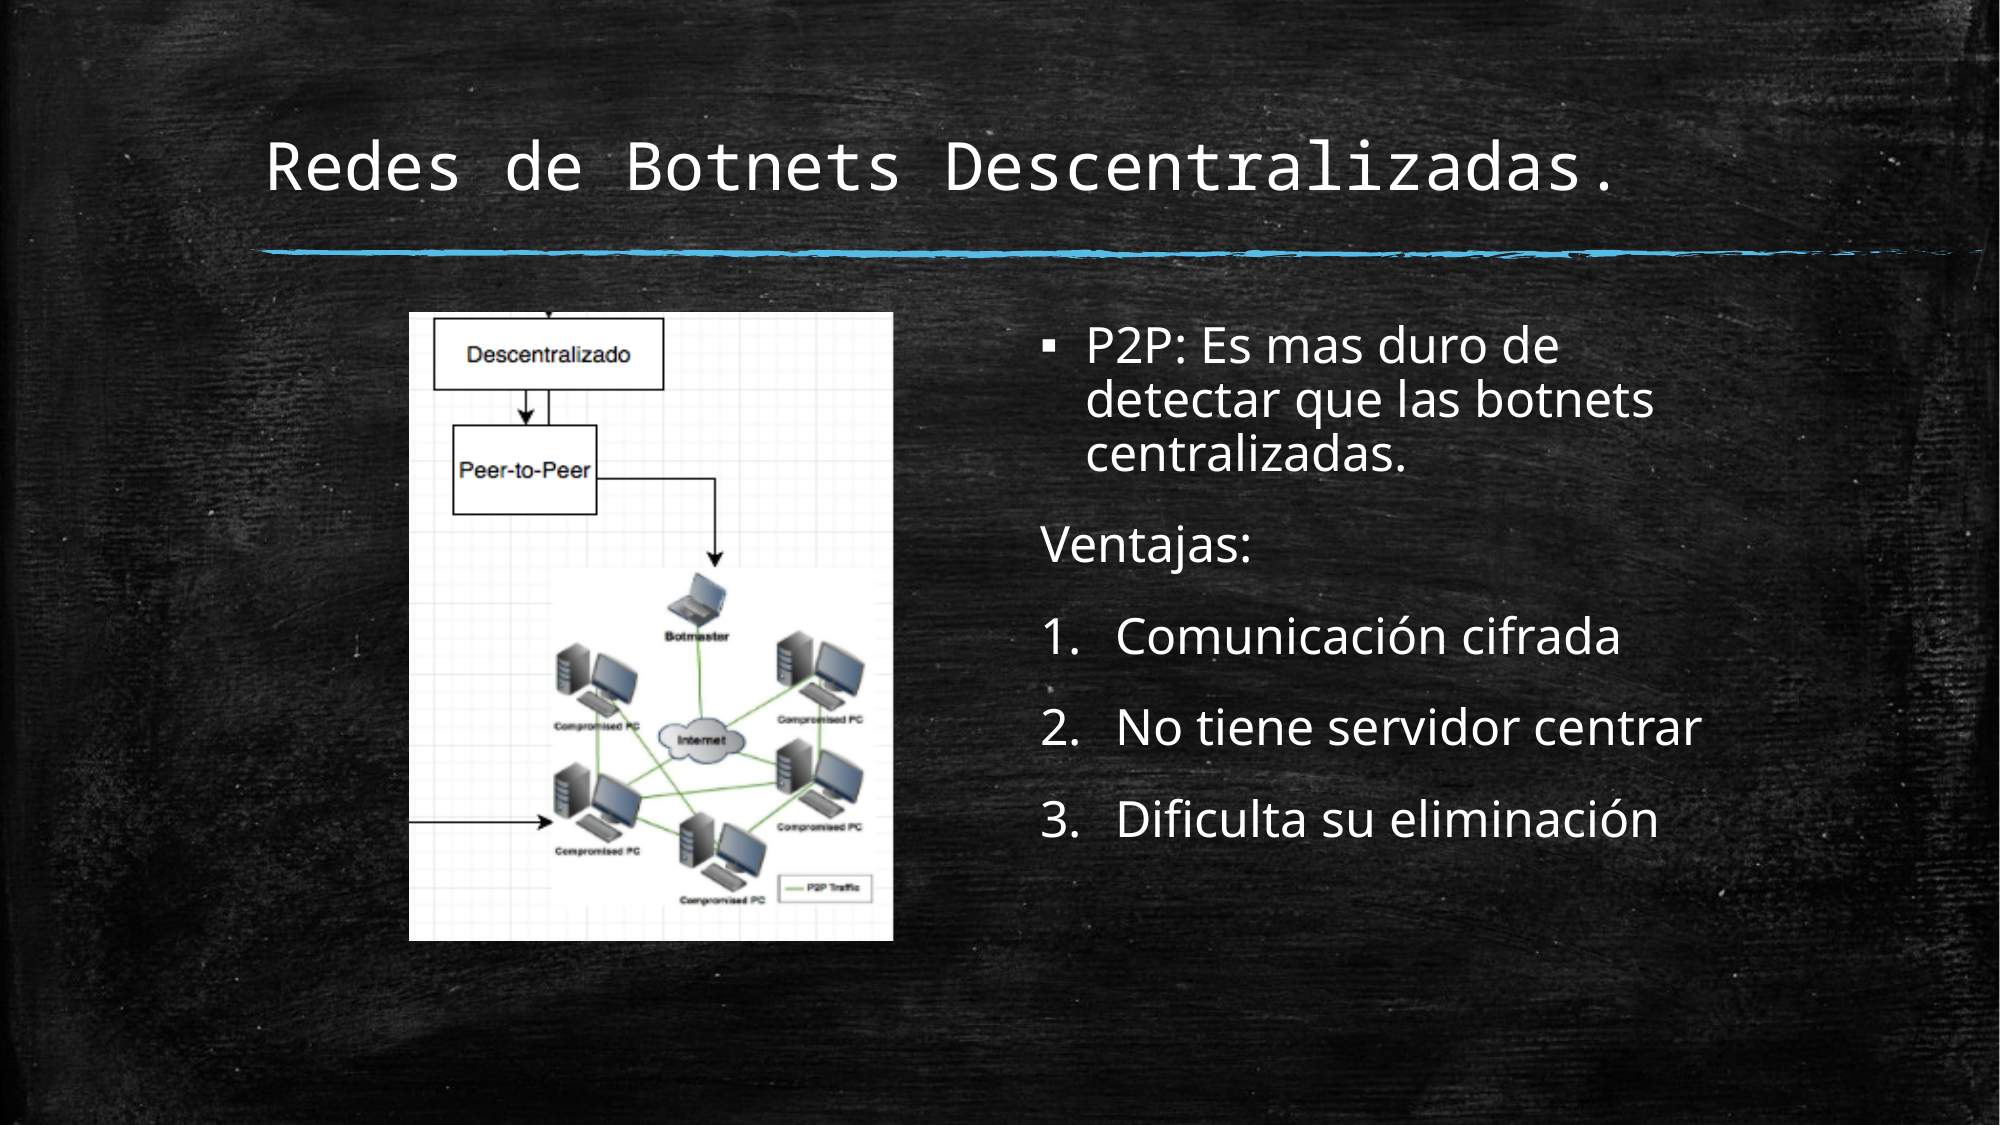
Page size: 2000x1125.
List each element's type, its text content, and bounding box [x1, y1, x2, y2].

picture [409, 312, 894, 941]
title Redes de Botnets Descentralizadas. [249, 45, 1750, 213]
text_box P2P: Es mas duro de detectar que las botnets centralizadas. Ventajas: Comunicación cifrada No tiene servidor centrar Dificulta su eliminación [1025, 312, 1750, 1013]
